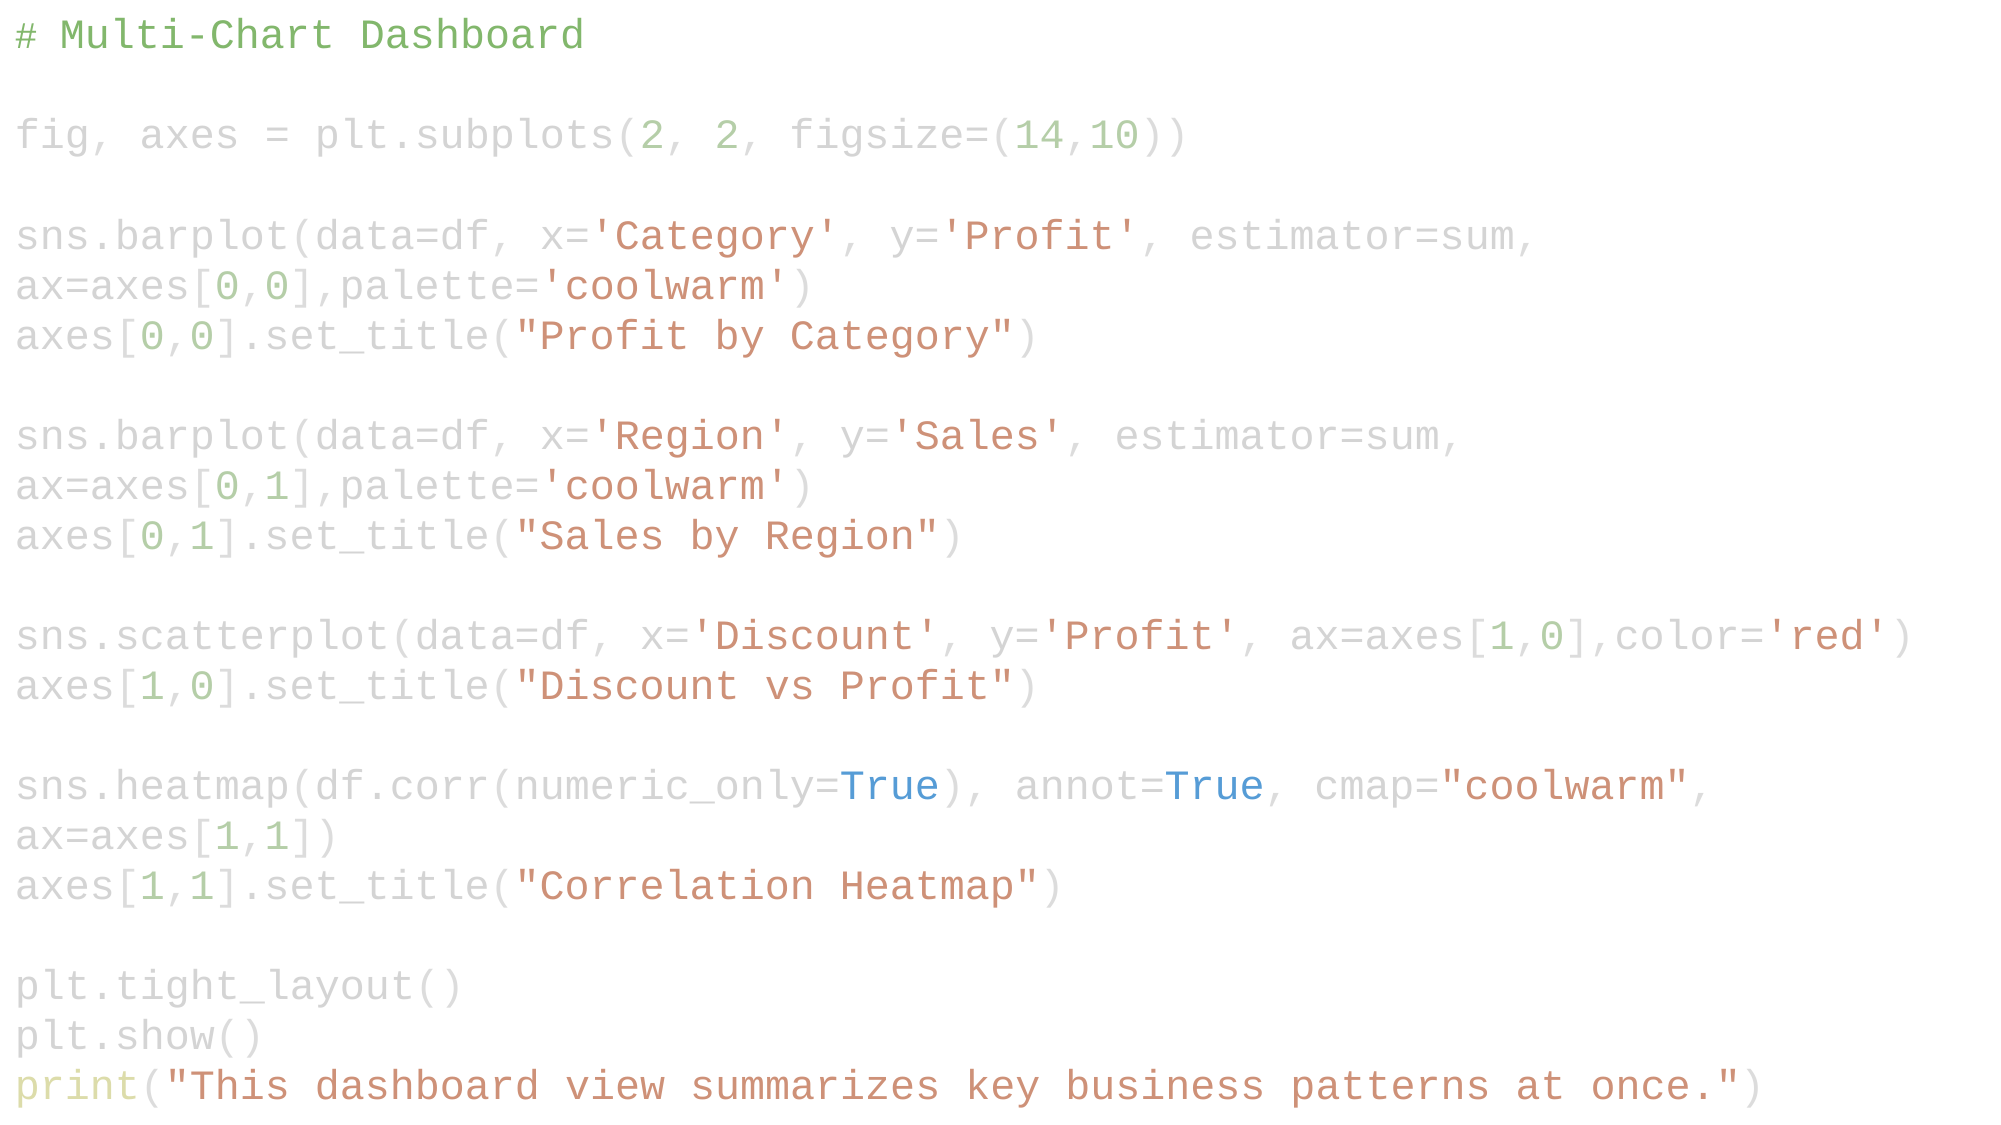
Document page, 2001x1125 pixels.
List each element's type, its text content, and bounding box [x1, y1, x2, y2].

text_box # Multi-Chart Dashboard fig, axes = plt.subplots(2, 2, figsize=(14,10)) sns.barplot(data=df, x='Category', y='Profit', estimator=sum, ax=axes[0,0],palette='coolwarm') axes[0,0].set_title("Profit by Category") sns.barplot(data=df, x='Region', y='Sales', estimator=sum, ax=axes[0,1],palette='coolwarm') axes[0,1].set_title("Sales by Region") sns.scatterplot(data=df, x='Discount', y='Profit', ax=axes[1,0],color='red') axes[1,0].set_title("Discount vs Profit") sns.heatmap(df.corr(numeric_only=True), annot=True, cmap="coolwarm", ax=axes[1,1]) axes[1,1].set_title("Correlation Heatmap") plt.tight_layout() plt.show() print("This dashboard view summarizes key business patterns at once.") [0, 0, 2000, 1116]
